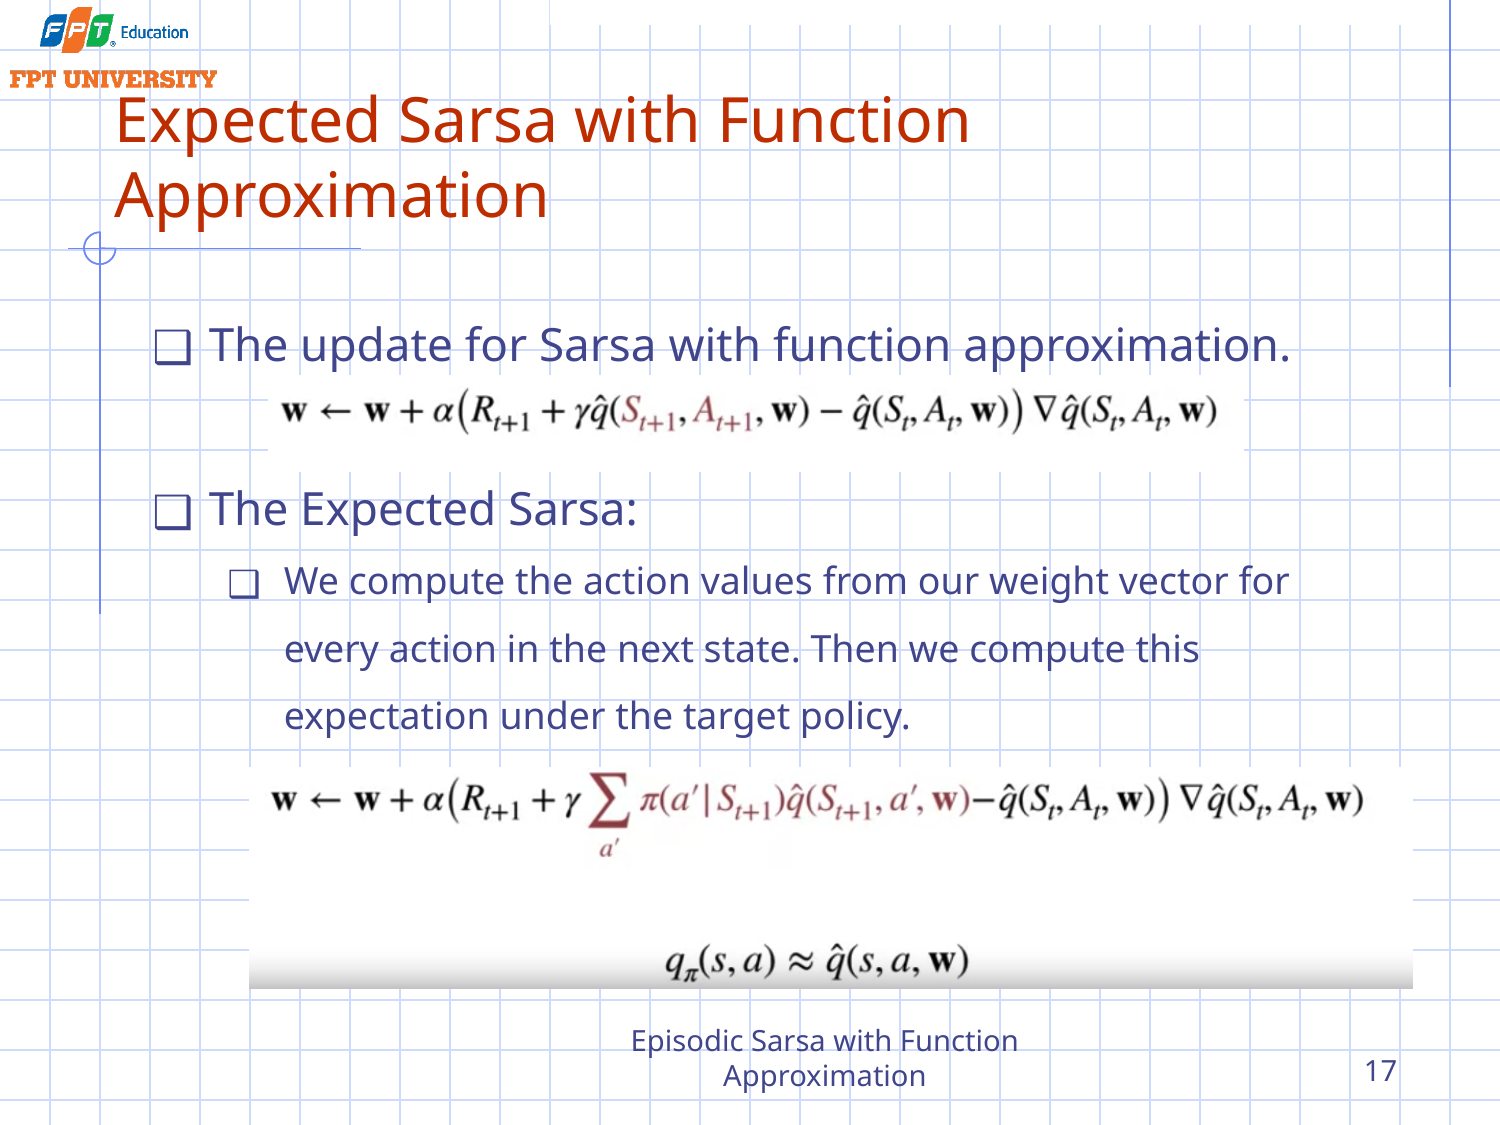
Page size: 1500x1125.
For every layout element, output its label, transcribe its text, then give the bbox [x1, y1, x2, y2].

list The update for Sarsa with function approximation. The Expected Sarsa: We compute the action values from our weight vector for every action in the next state. Then we compute this expectation under the target policy. [137, 280, 1400, 988]
picture [268, 375, 1244, 472]
text_box 17 [1099, 1024, 1413, 1100]
picture [10, 6, 217, 88]
title Expected Sarsa with Function Approximation [99, 50, 1413, 238]
text_box Episodic Sarsa with Function Approximation [587, 1024, 1063, 1100]
picture [249, 767, 1413, 989]
